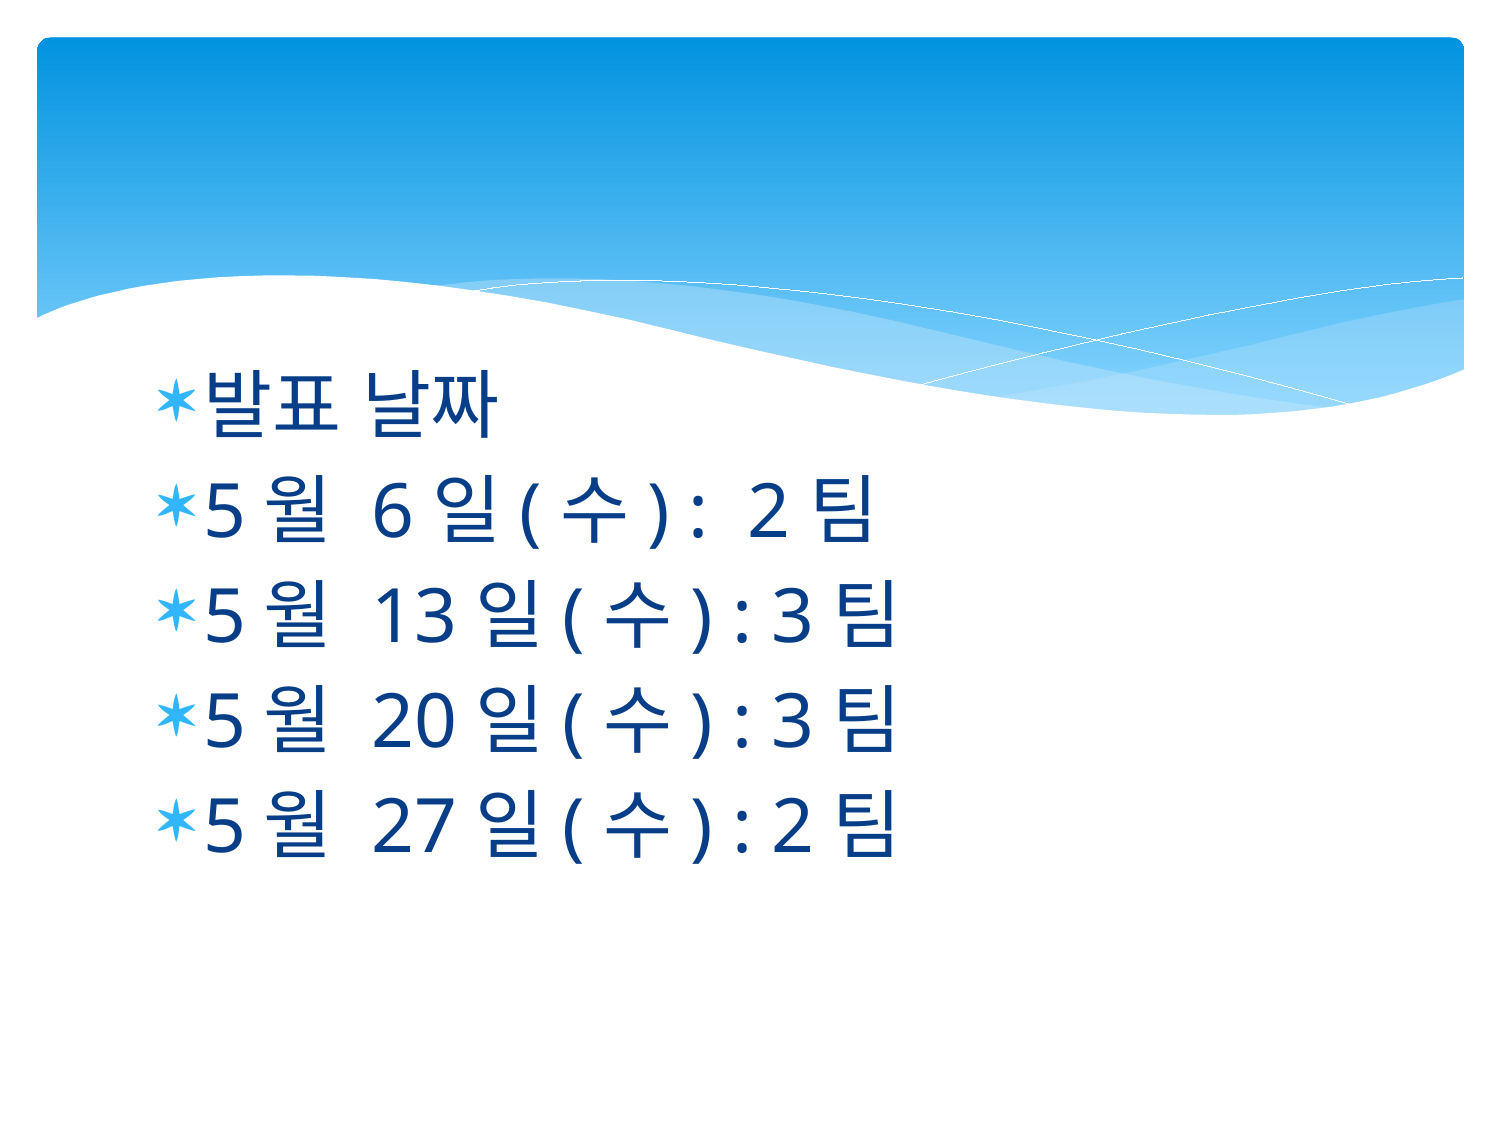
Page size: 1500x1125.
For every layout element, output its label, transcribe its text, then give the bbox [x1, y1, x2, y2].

list 발표 날짜 5월 6일(수) : 2팀 5월 13일(수) : 3팀 5월 20일(수) : 3팀 5월 27일(수) : 2팀 [143, 349, 1359, 1005]
